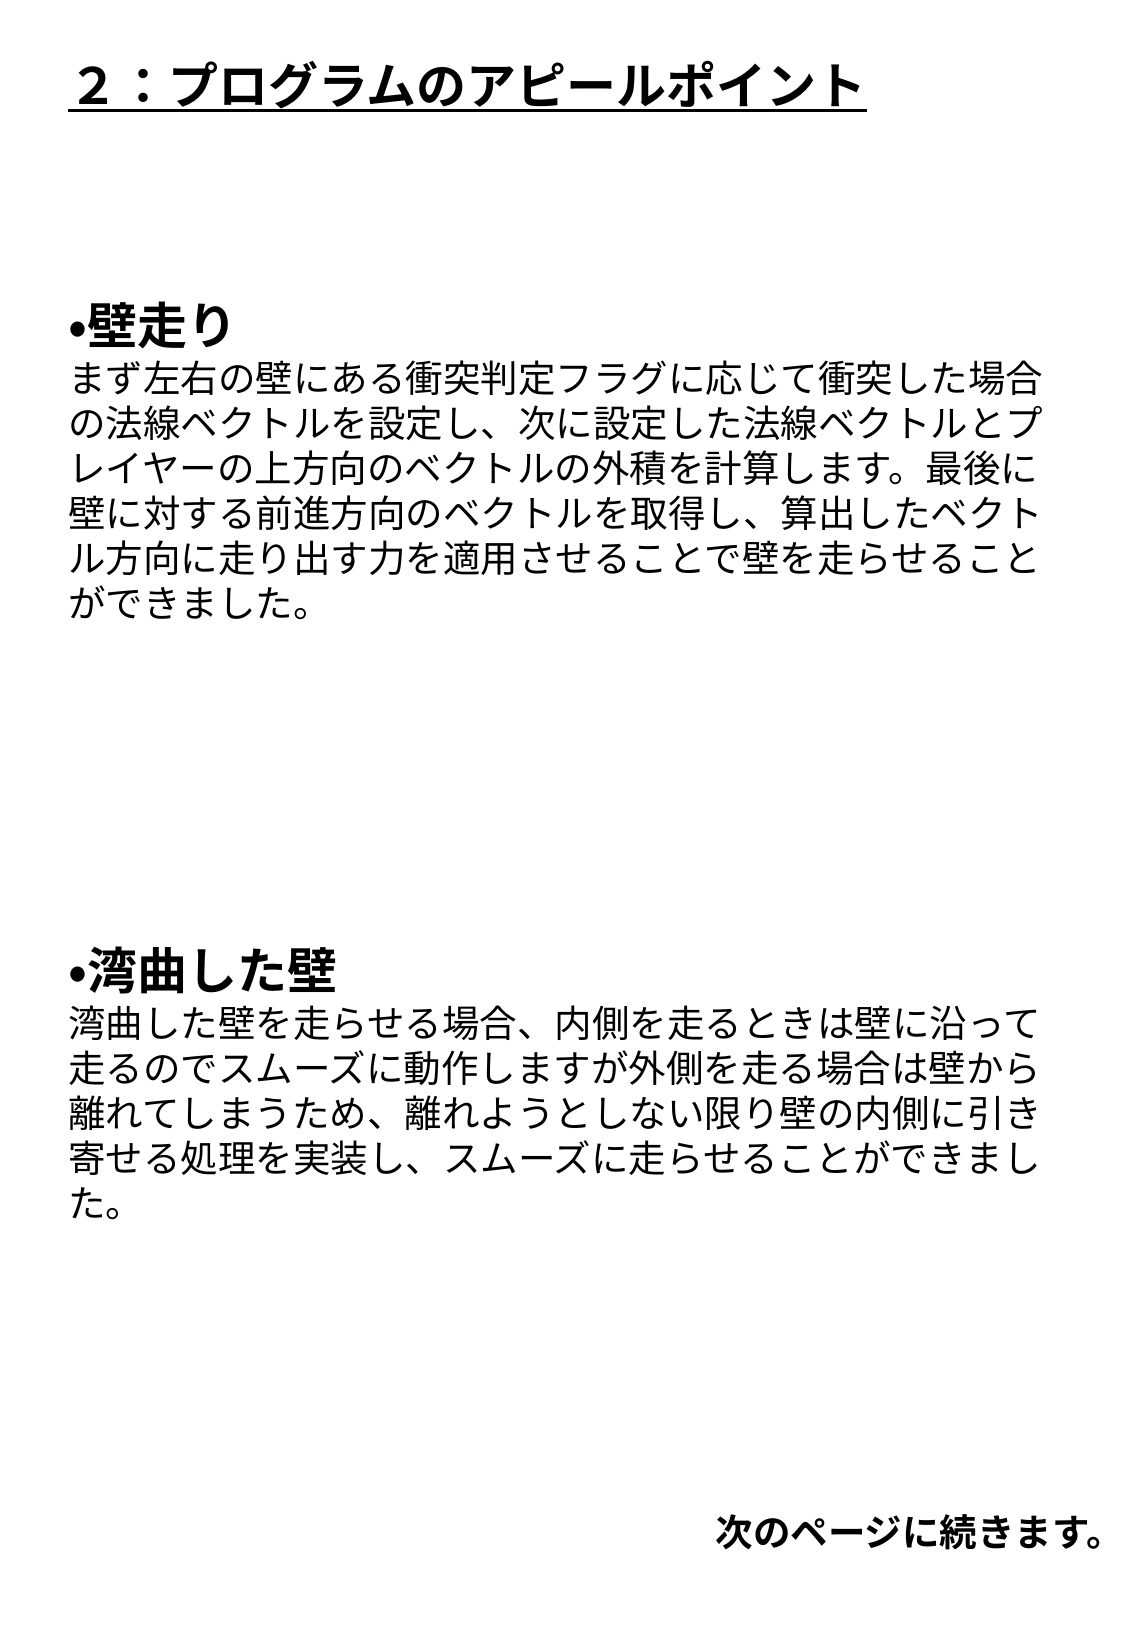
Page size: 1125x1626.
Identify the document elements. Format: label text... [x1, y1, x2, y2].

text_box ２：プログラムのアピールポイント ・壁走り まず左右の壁にある衝突判定フラグに応じて衝突した場合の法線ベクトルを設定し、次に設定した法線ベクトルとプレイヤーの上方向のベクトルの外積を計算します。最後に壁に対する前進方向のベクトルを取得し、算出したベクトル方向に走り出す力を適用させることで壁を走らせることができました。 ・湾曲した壁 湾曲した壁を走らせる場合、内側を走るときは壁に沿って走るのでスムーズに動作しますが外側を走る場合は壁から離れてしまうため、離れようとしない限り壁の内側に引き寄せる処理を実装し、スムーズに走らせることができました。 [53, 47, 1088, 1323]
text_box 次のページに続きます。 [701, 1501, 1124, 1562]
